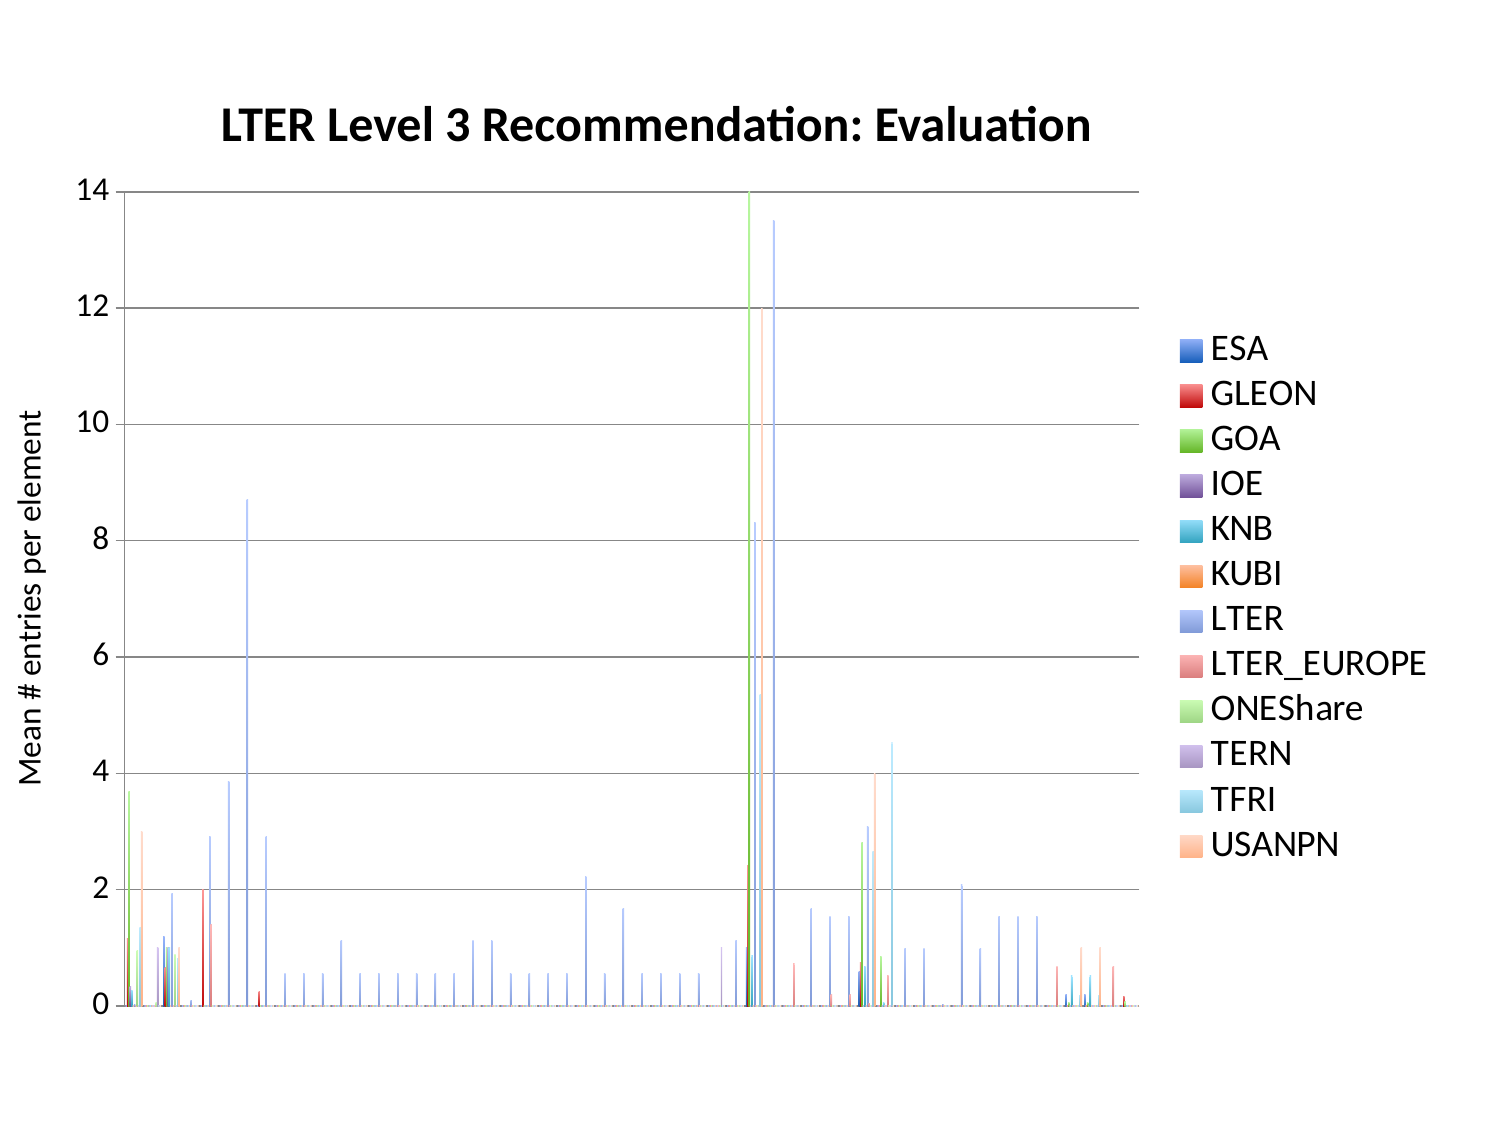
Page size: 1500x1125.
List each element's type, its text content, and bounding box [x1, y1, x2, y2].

text_box LTER Level 3 Recommendation: Evaluation [206, 84, 1124, 156]
text_box Mean # entries per element [0, 298, 41, 802]
chart [46, 157, 1453, 1041]
